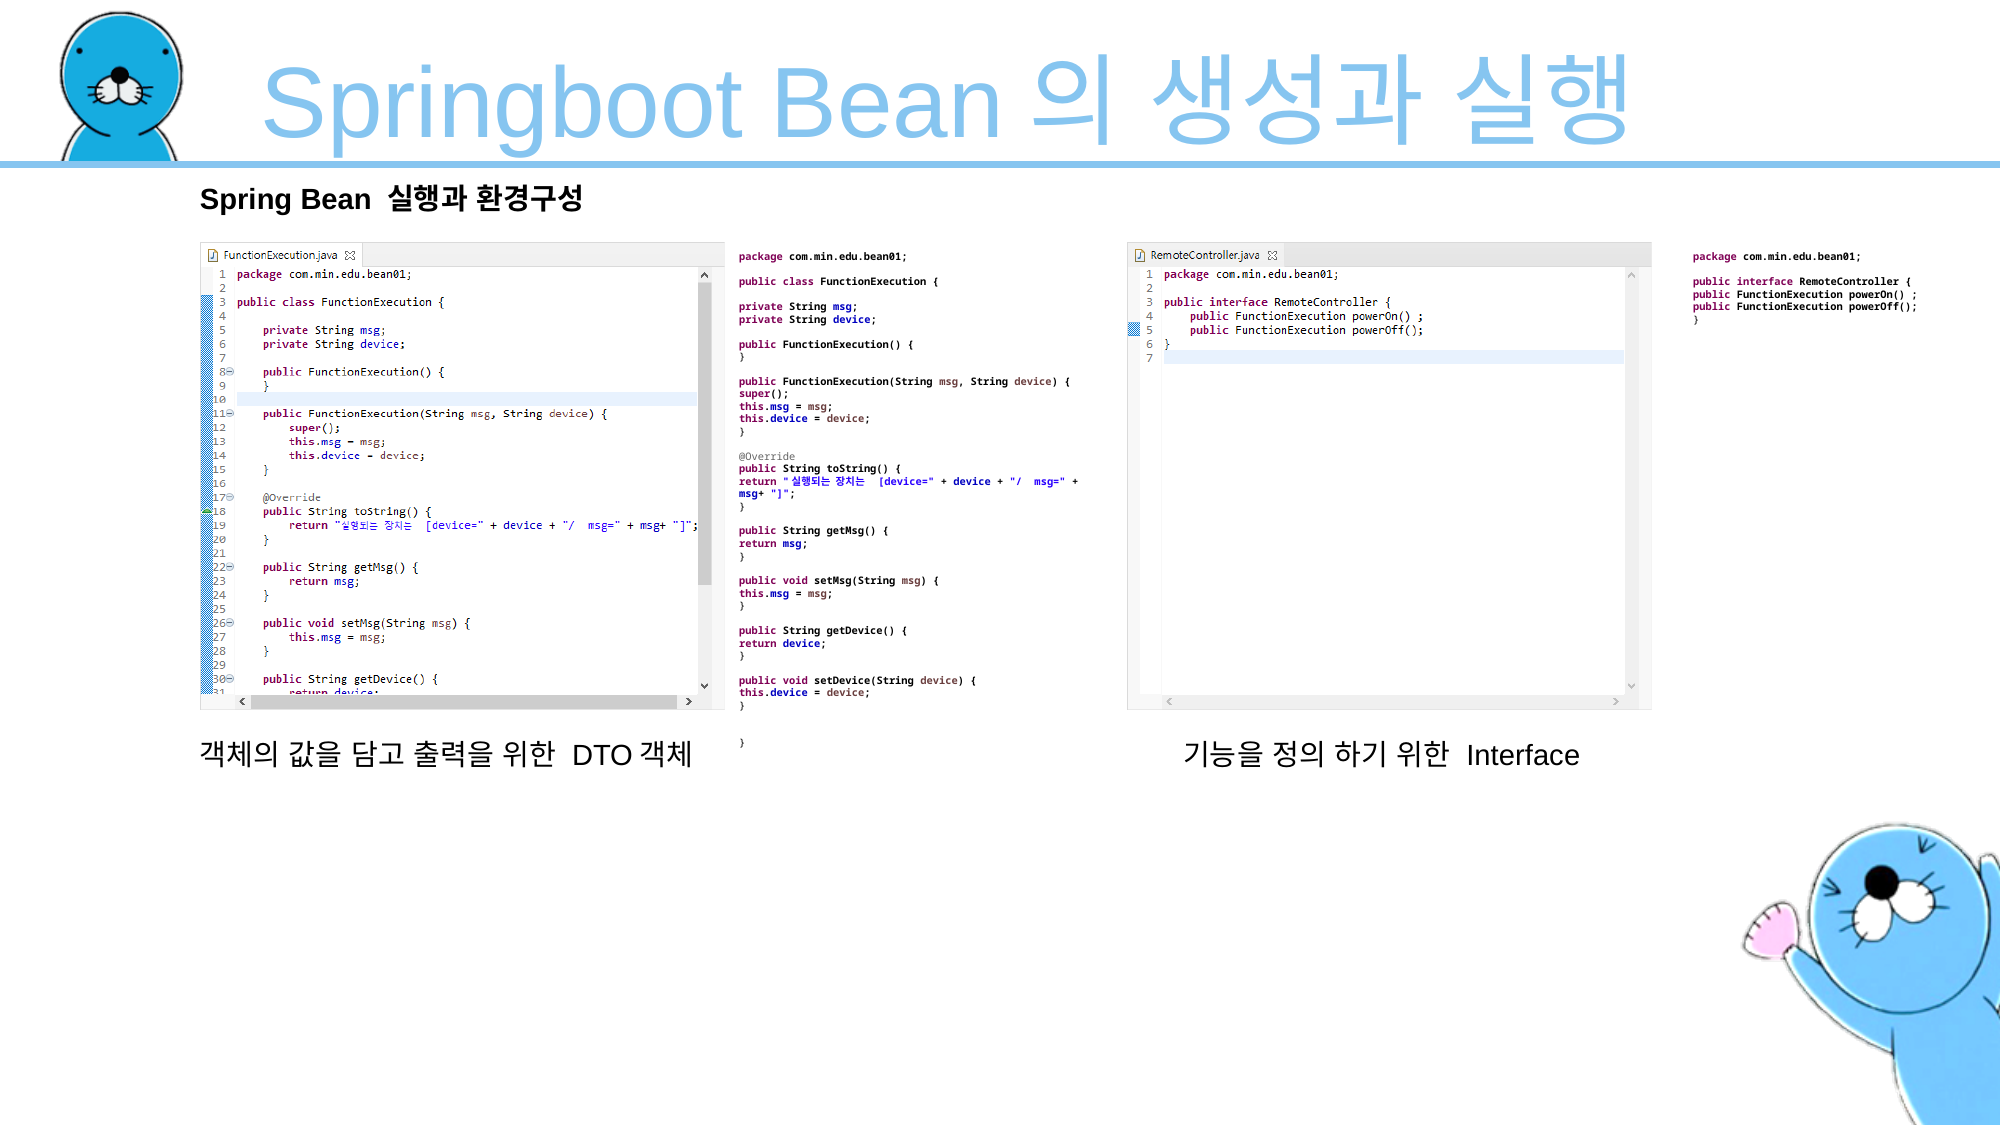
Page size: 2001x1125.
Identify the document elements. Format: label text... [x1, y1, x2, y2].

text_box package com.min.edu.bean01; public class FunctionExecution { private String msg; private String device; public FunctionExecution() { } public FunctionExecution(String msg, String device) { super(); this.msg = msg; this.device = device; } @Override public String toString() { return "실행되는 장치는 [device=" + device + "/ msg=" + msg+ "]"; } public String getMsg() { return msg; } public void setMsg(String msg) { this.msg = msg; } public String getDevice() { return device; } public void setDevice(String device) { this.device = device; } } [724, 242, 1114, 757]
picture [0, 0, 242, 161]
picture [1127, 242, 1652, 710]
picture [200, 242, 725, 710]
text_box package com.min.edu.bean01; public interface RemoteController { public FunctionExecution powerOn() ; public FunctionExecution powerOff(); } [1678, 242, 1943, 333]
text_box 객체의 값을 담고 출력을 위한 DTO객체 [184, 729, 739, 780]
text_box 기능을 정의 하기 위한 Interface [1168, 729, 1611, 780]
picture [1716, 792, 2000, 1125]
text_box Springboot Bean의 생성과 실행 [245, 30, 1921, 166]
text_box Spring Bean 실행과 환경구성 [184, 172, 612, 223]
